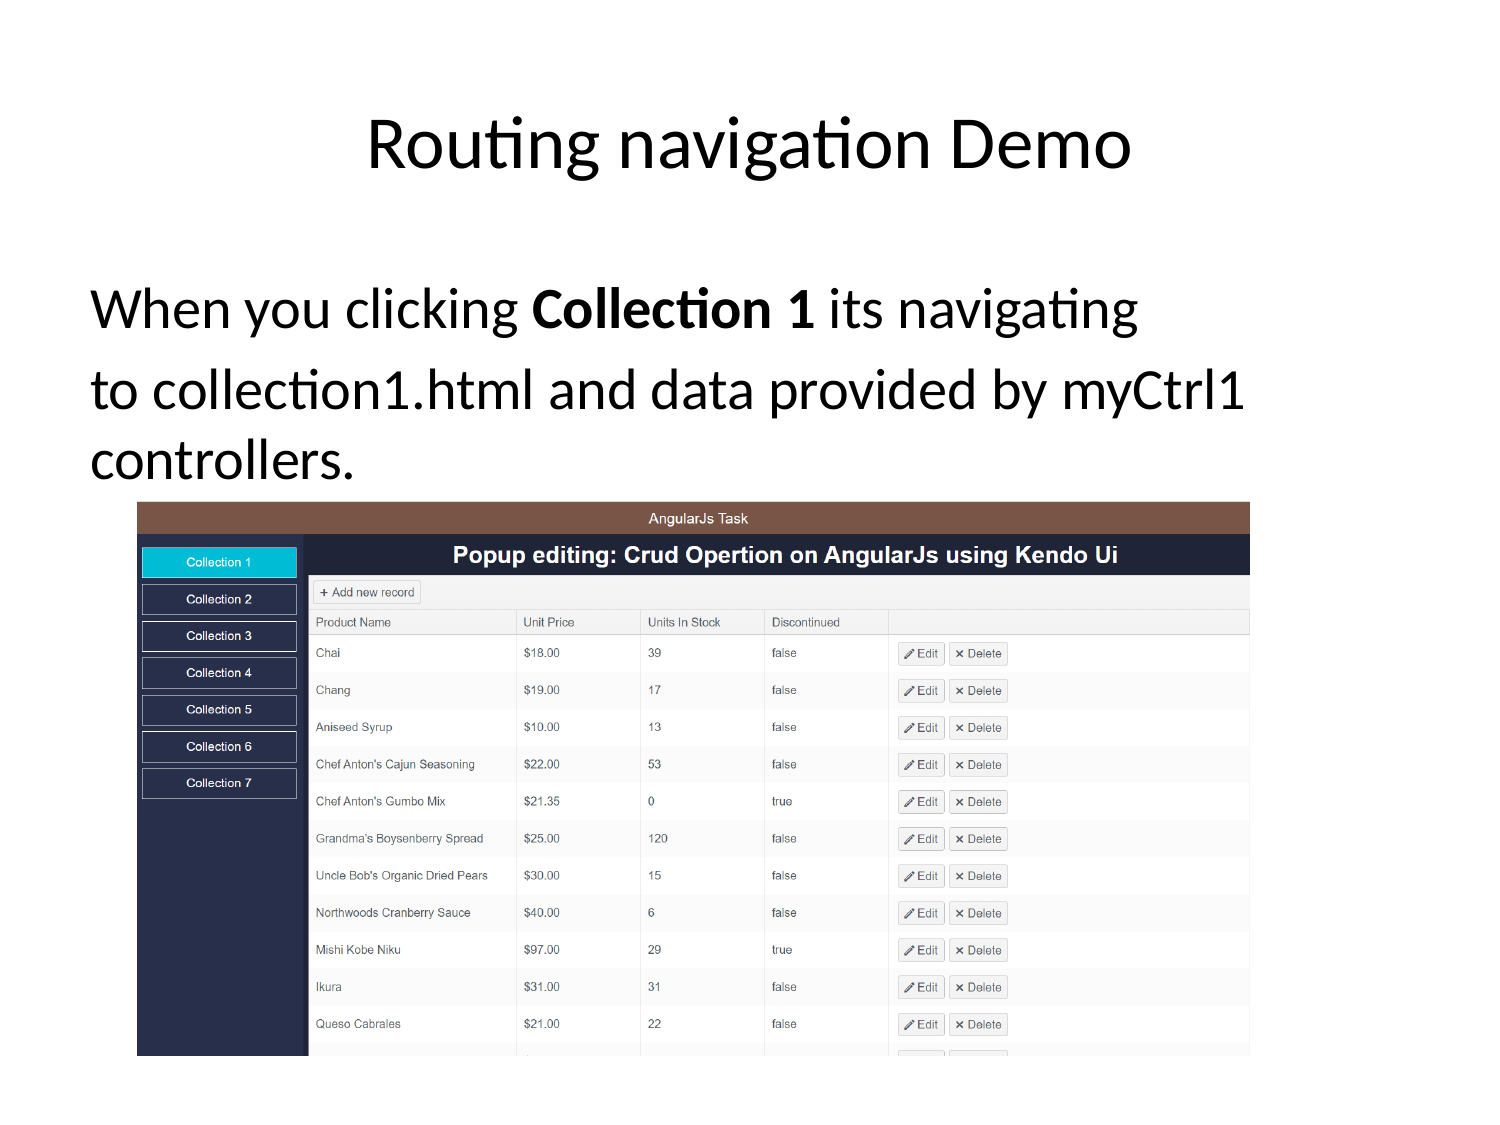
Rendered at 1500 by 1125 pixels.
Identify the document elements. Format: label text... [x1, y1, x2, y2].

title Routing navigation Demo [75, 45, 1425, 233]
list When you clicking Collection 1 its navigating to collection1.html and data provided by myCtrl1 controllers. [75, 262, 1425, 1125]
picture [137, 499, 1251, 1056]
